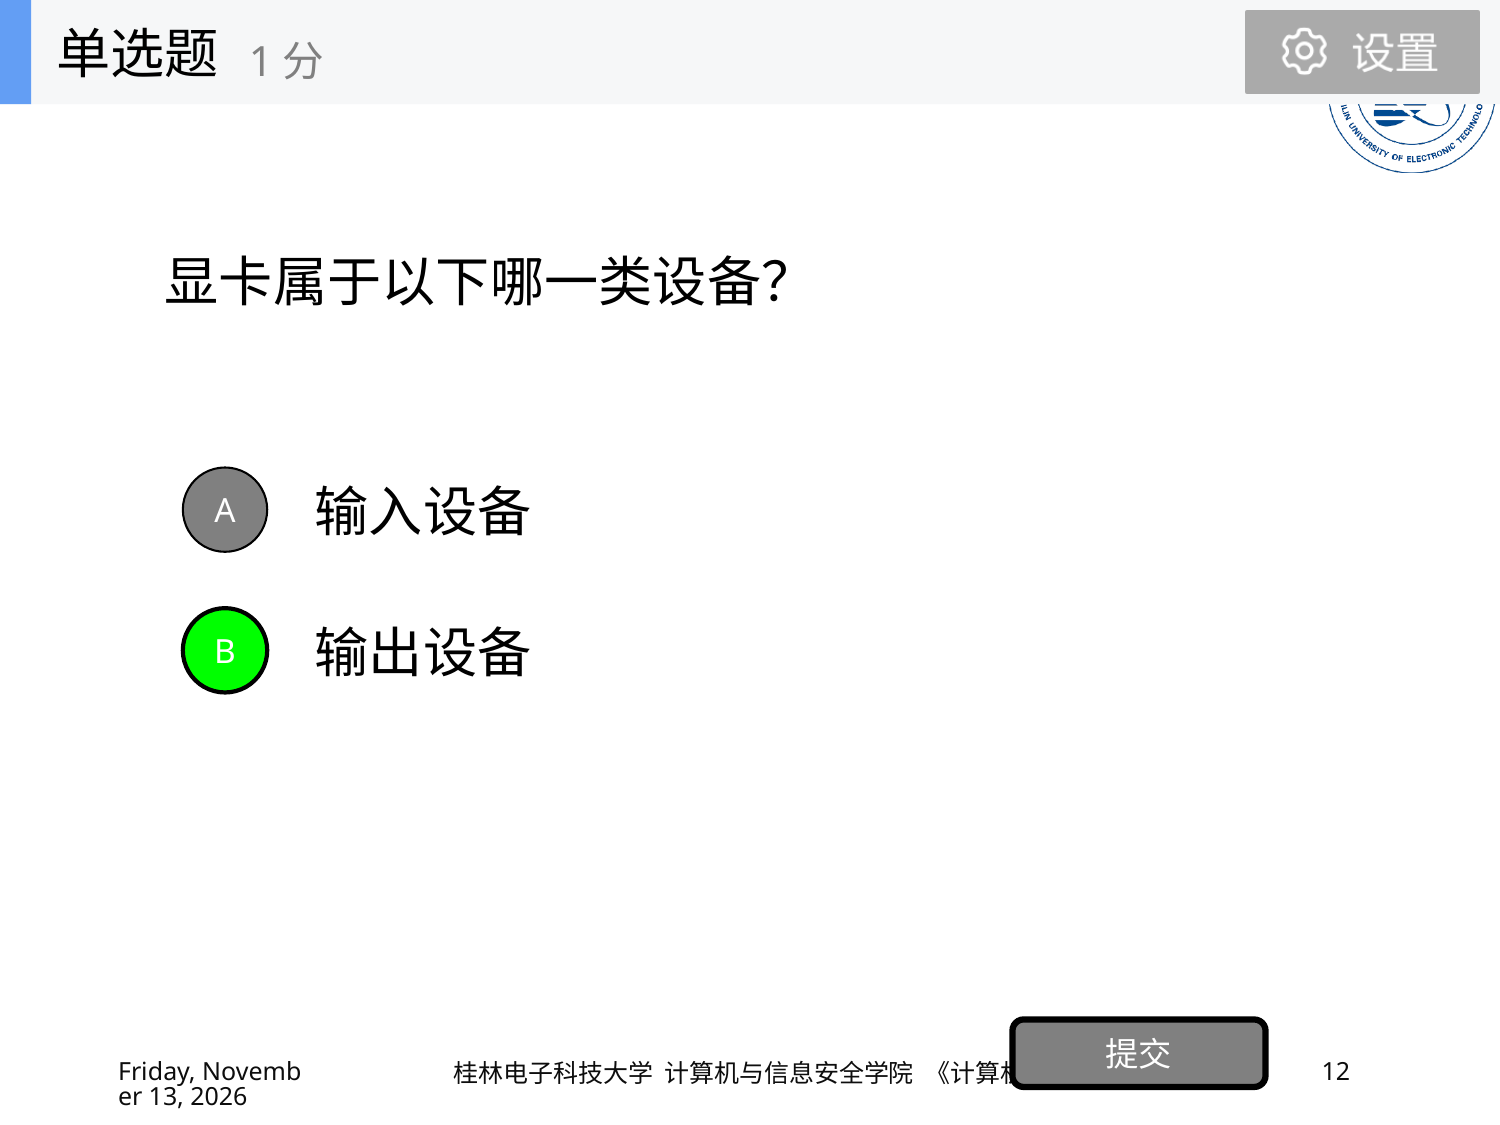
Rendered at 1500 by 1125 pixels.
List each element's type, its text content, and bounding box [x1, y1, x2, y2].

text_box B [181, 607, 269, 694]
picture [1350, 105, 1496, 173]
footer 桂林电子科技大学 计算机与信息安全学院 《计算机组成原理》 [432, 1042, 1172, 1103]
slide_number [103, 1042, 330, 1103]
text_box 提交 [1011, 1018, 1267, 1089]
slide_number 11 [1275, 1042, 1397, 1103]
picture [1245, 10, 1480, 94]
text_box 输出设备 [299, 597, 1350, 703]
text_box A [181, 466, 269, 553]
text_box 输入设备 [299, 456, 1350, 563]
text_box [0, 0, 1500, 105]
text_box 显卡属于以下哪一类设备？ [149, 105, 1350, 456]
